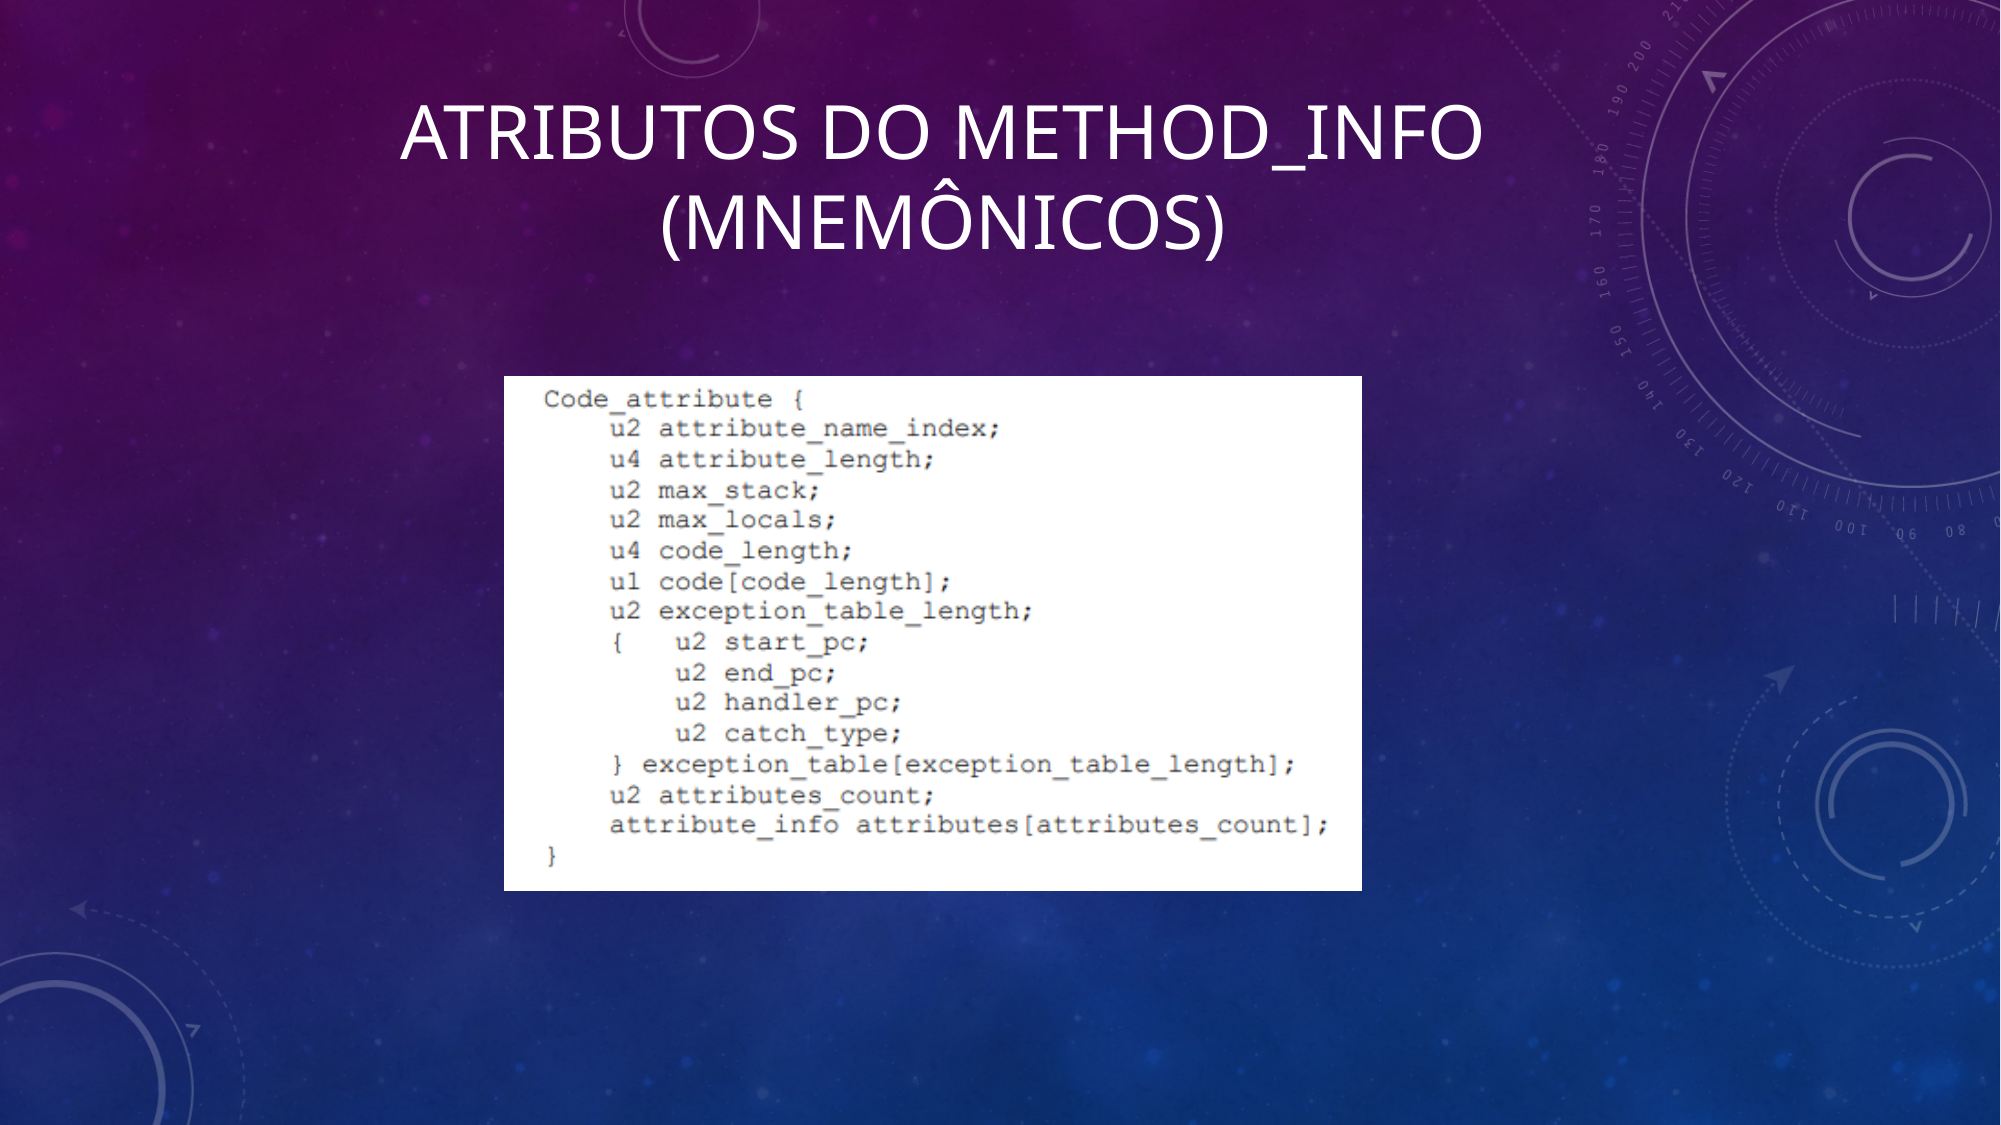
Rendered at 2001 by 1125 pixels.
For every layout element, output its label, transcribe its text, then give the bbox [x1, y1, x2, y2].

title Atributos do method_info (mnemônicos) [112, 99, 1775, 339]
picture [0, 0, 2001, 1125]
